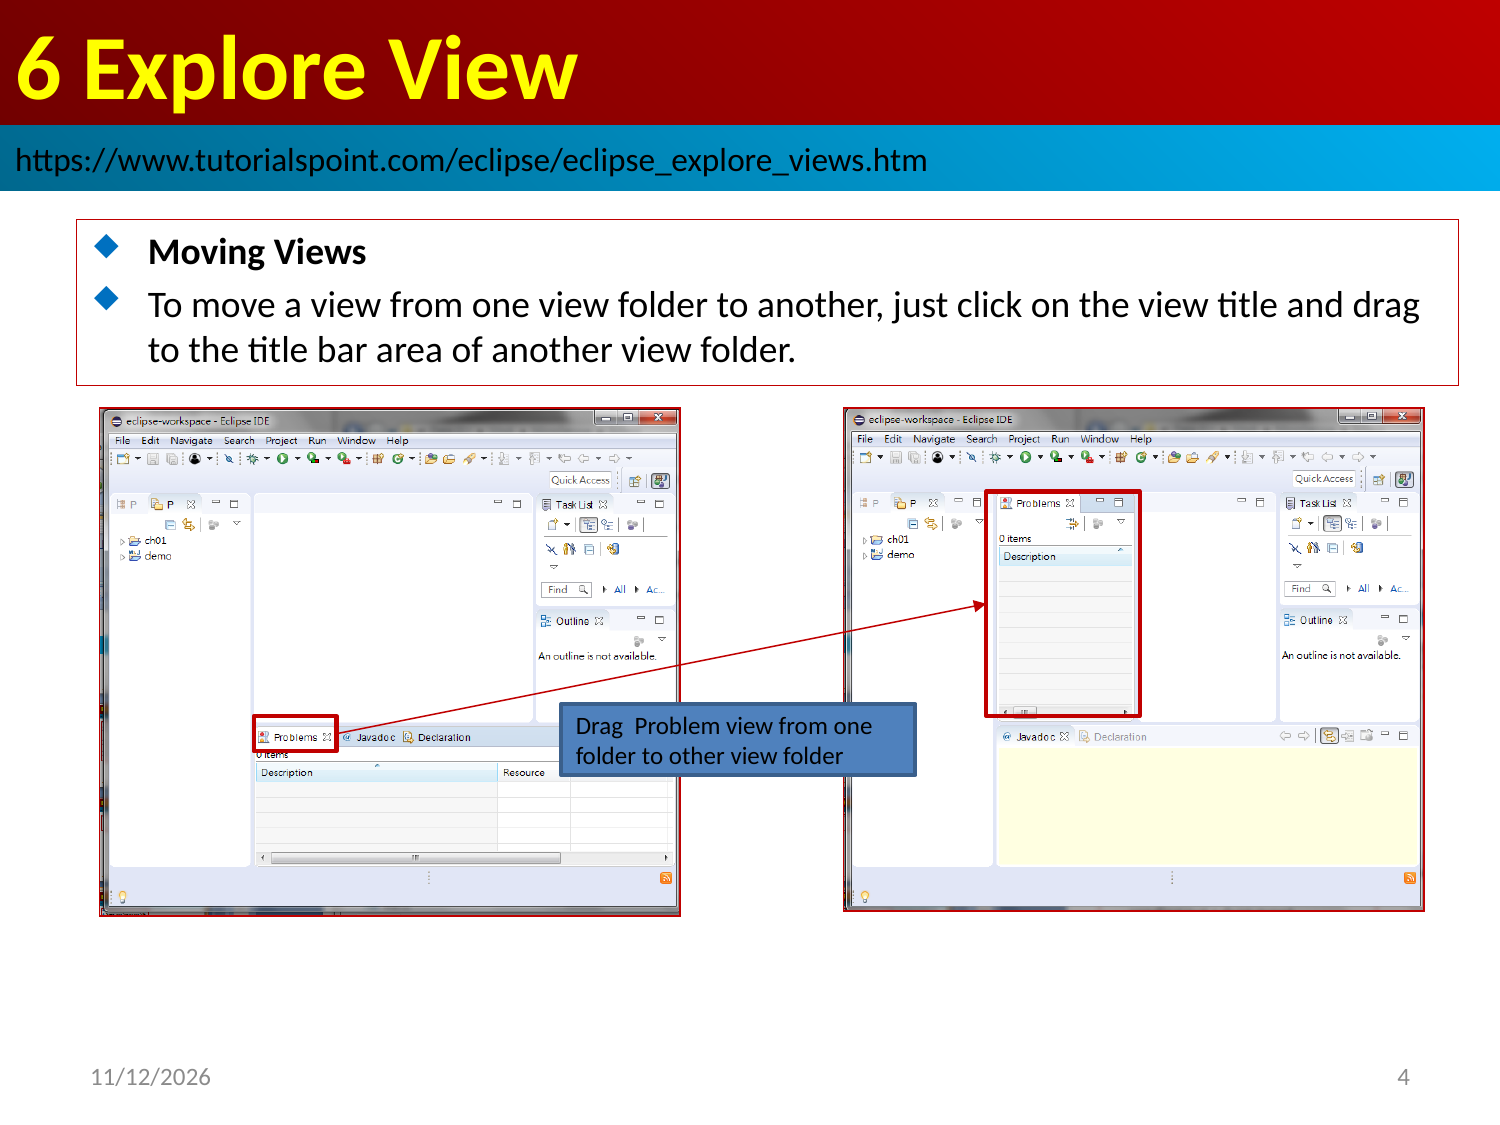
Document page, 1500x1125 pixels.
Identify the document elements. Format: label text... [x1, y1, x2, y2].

subtitle Moving Views To move a view from one view folder to another, just click on the view title and drag to the title bar area of another view folder. [76, 219, 1459, 386]
picture [100, 408, 680, 916]
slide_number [75, 1042, 425, 1109]
slide_number 4 [1074, 1042, 1425, 1109]
picture [844, 408, 1424, 911]
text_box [336, 603, 987, 734]
text_box https://www.tutorialspoint.com/eclipse/eclipse_explore_views.htm [0, 125, 1500, 191]
title 6 Explore View [0, 0, 1500, 125]
text_box Drag Problem view from one folder to other view folder [685, 741, 839, 777]
